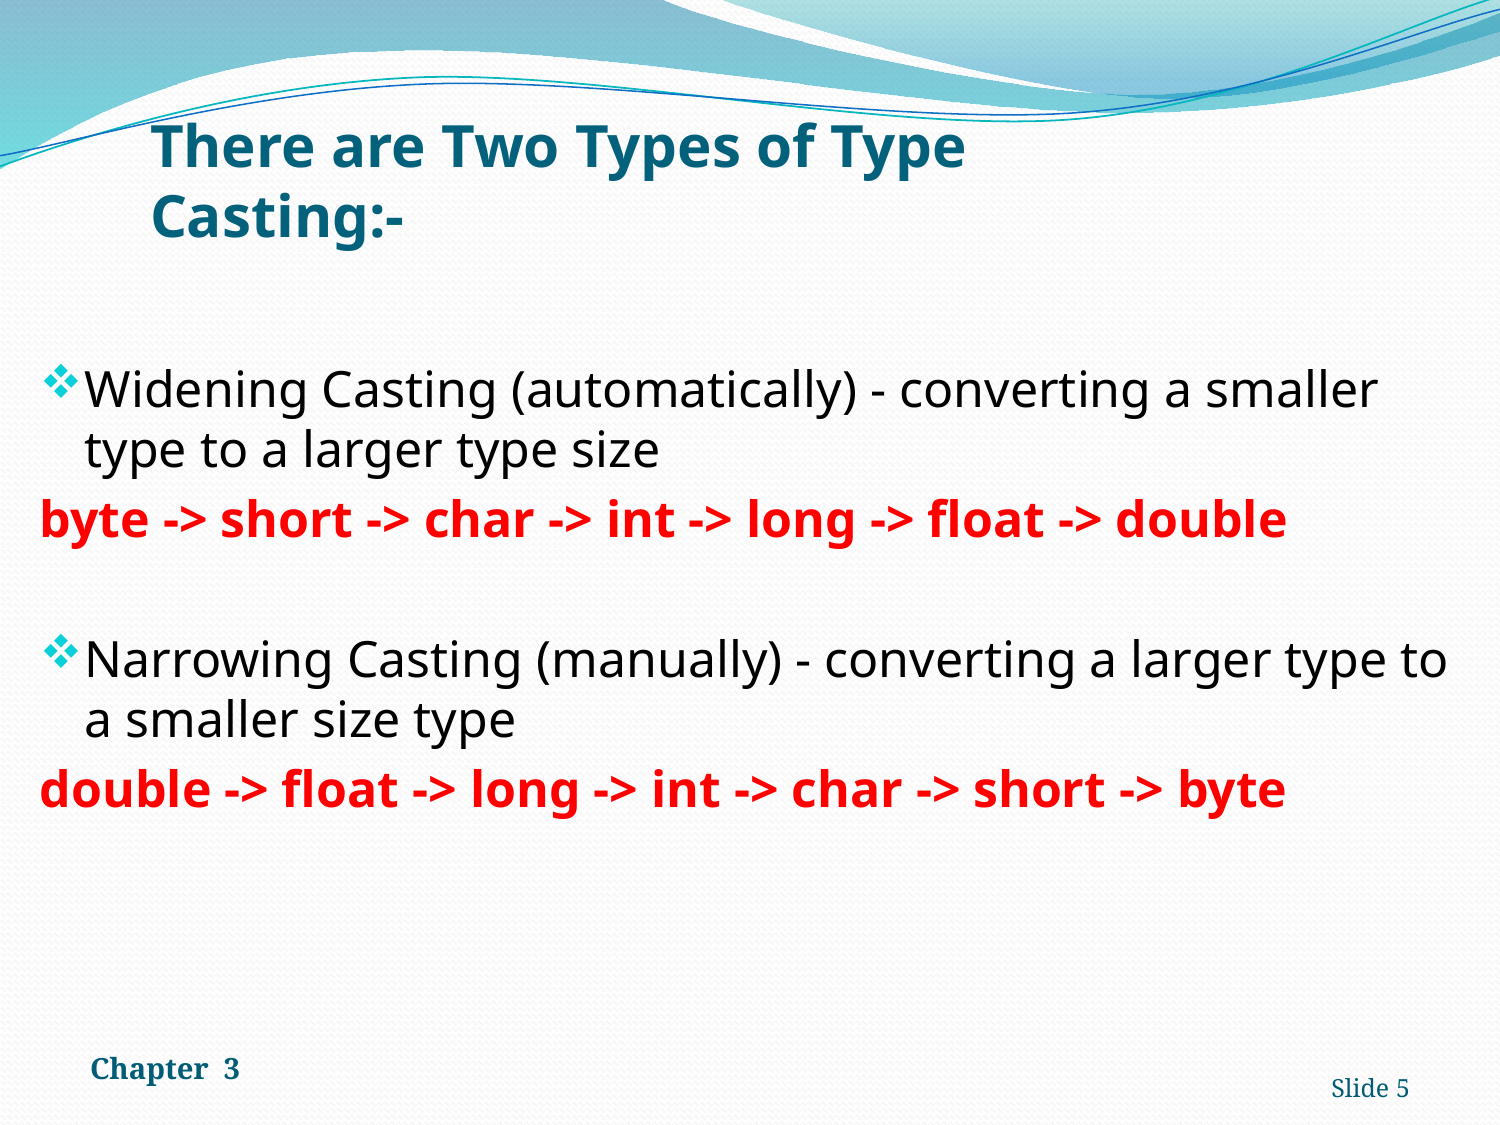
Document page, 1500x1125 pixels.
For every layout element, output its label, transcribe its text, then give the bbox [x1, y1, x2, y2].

title There are Two Types of Type Casting:- [150, 169, 1229, 249]
slide_number Slide 5 [1299, 1065, 1425, 1125]
slide_number Chapter 3 [75, 1042, 425, 1103]
list Widening Casting (automatically) - converting a smaller type to a larger type size byte -> short -> char -> int -> long -> float -> double Narrowing Casting (manually) - converting a larger type to a smaller size type double -> float -> long -> int -> char -> short -> byte [24, 350, 1475, 938]
